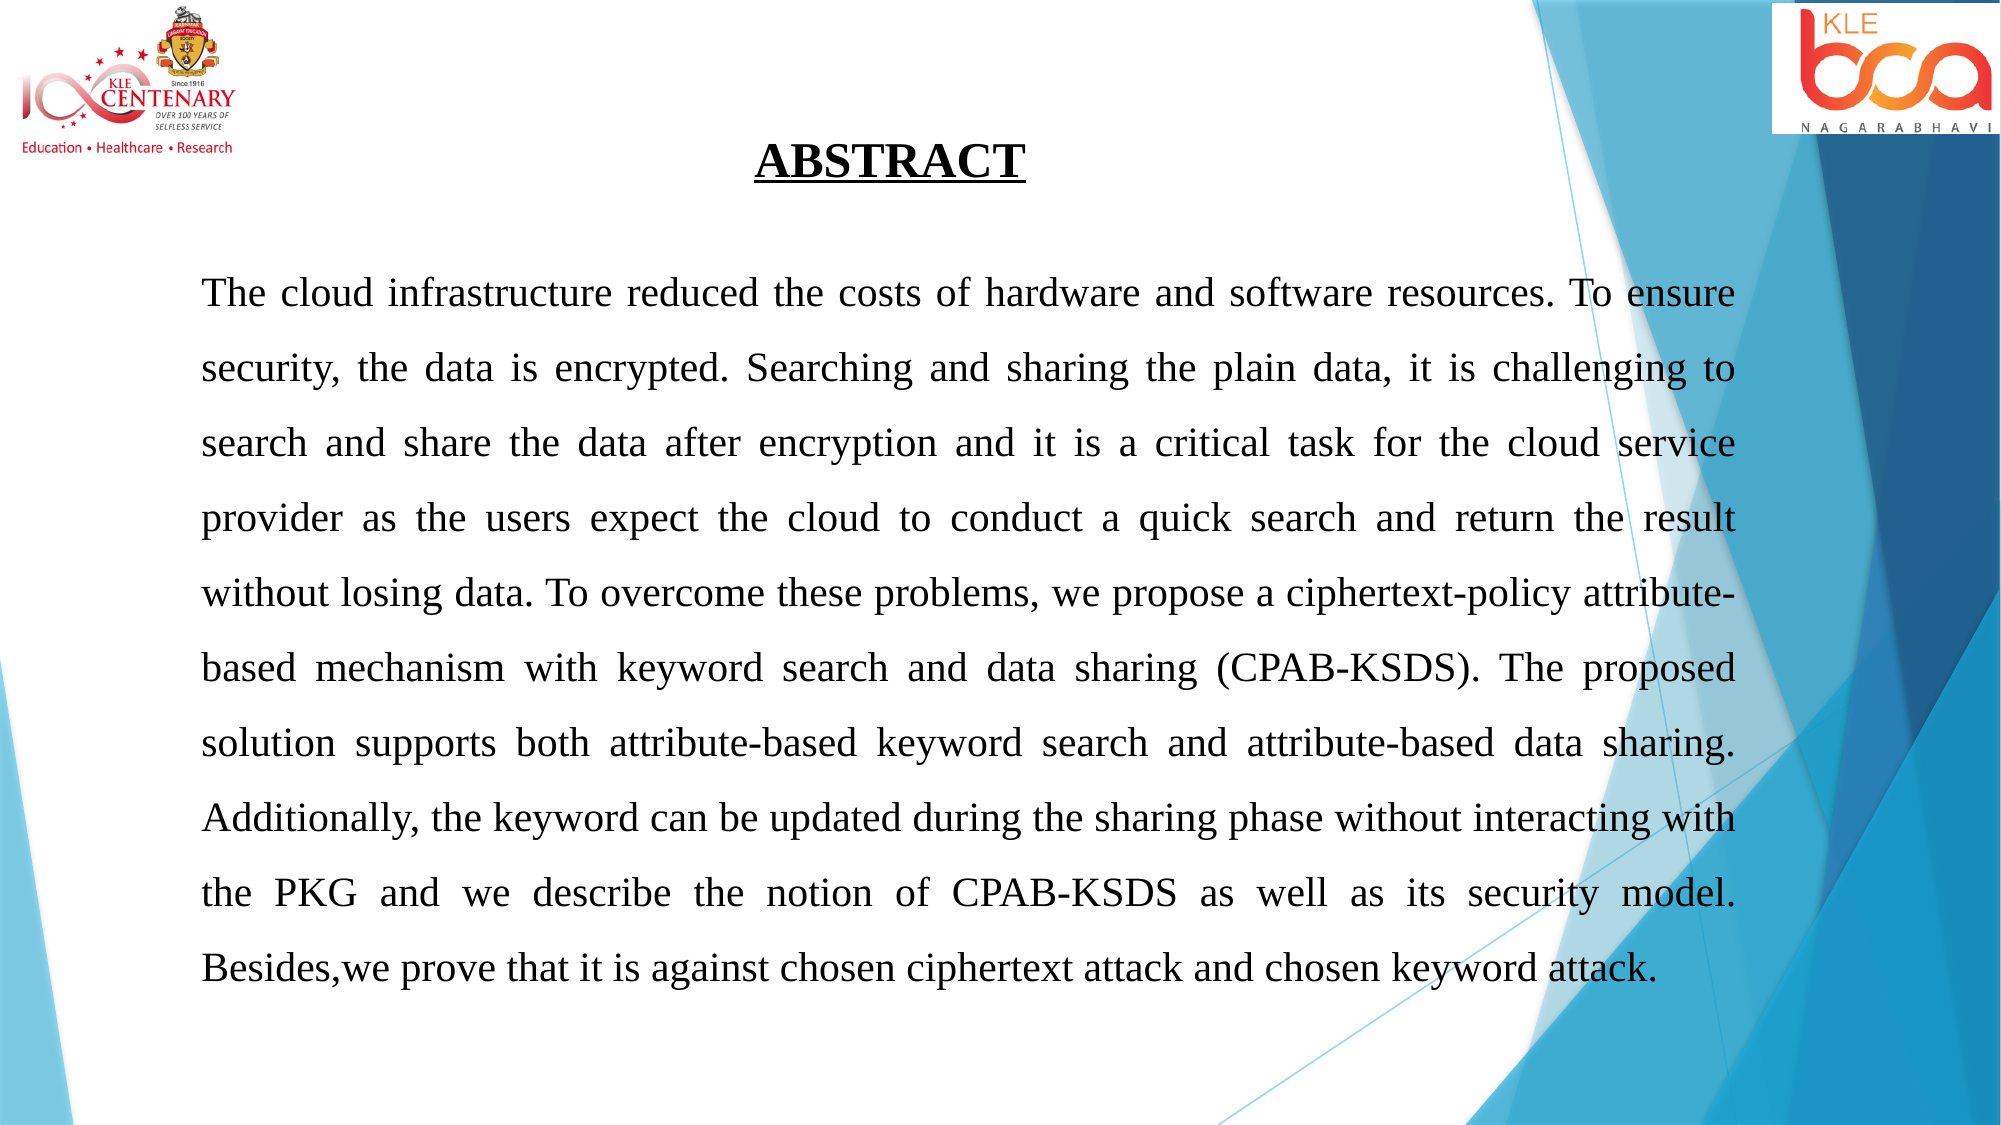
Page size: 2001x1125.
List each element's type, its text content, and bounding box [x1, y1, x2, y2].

picture [11, 3, 186, 159]
text_box The cloud infrastructure reduced the costs of hardware and software resources. To ensure security, the data is encrypted. Searching and sharing the plain data, it is challenging to search and share the data after encryption and it is a critical task for the cloud service provider as the users expect the cloud to conduct a quick search and return the result without losing data. To overcome these problems, we propose a ciphertext-policy attribute-based mechanism with keyword search and data sharing (CPAB-KSDS). The proposed solution supports both attribute-based keyword search and attribute-based data sharing. Additionally, the keyword can be updated during the sharing phase without interacting with the PKG and we describe the notion of CPAB-KSDS as well as its security model. Besides,we prove that it is against chosen ciphertext attack and chosen keyword attack. [186, 232, 1753, 998]
picture [1772, 3, 2000, 134]
text_box ABSTRACT [186, 0, 1594, 195]
